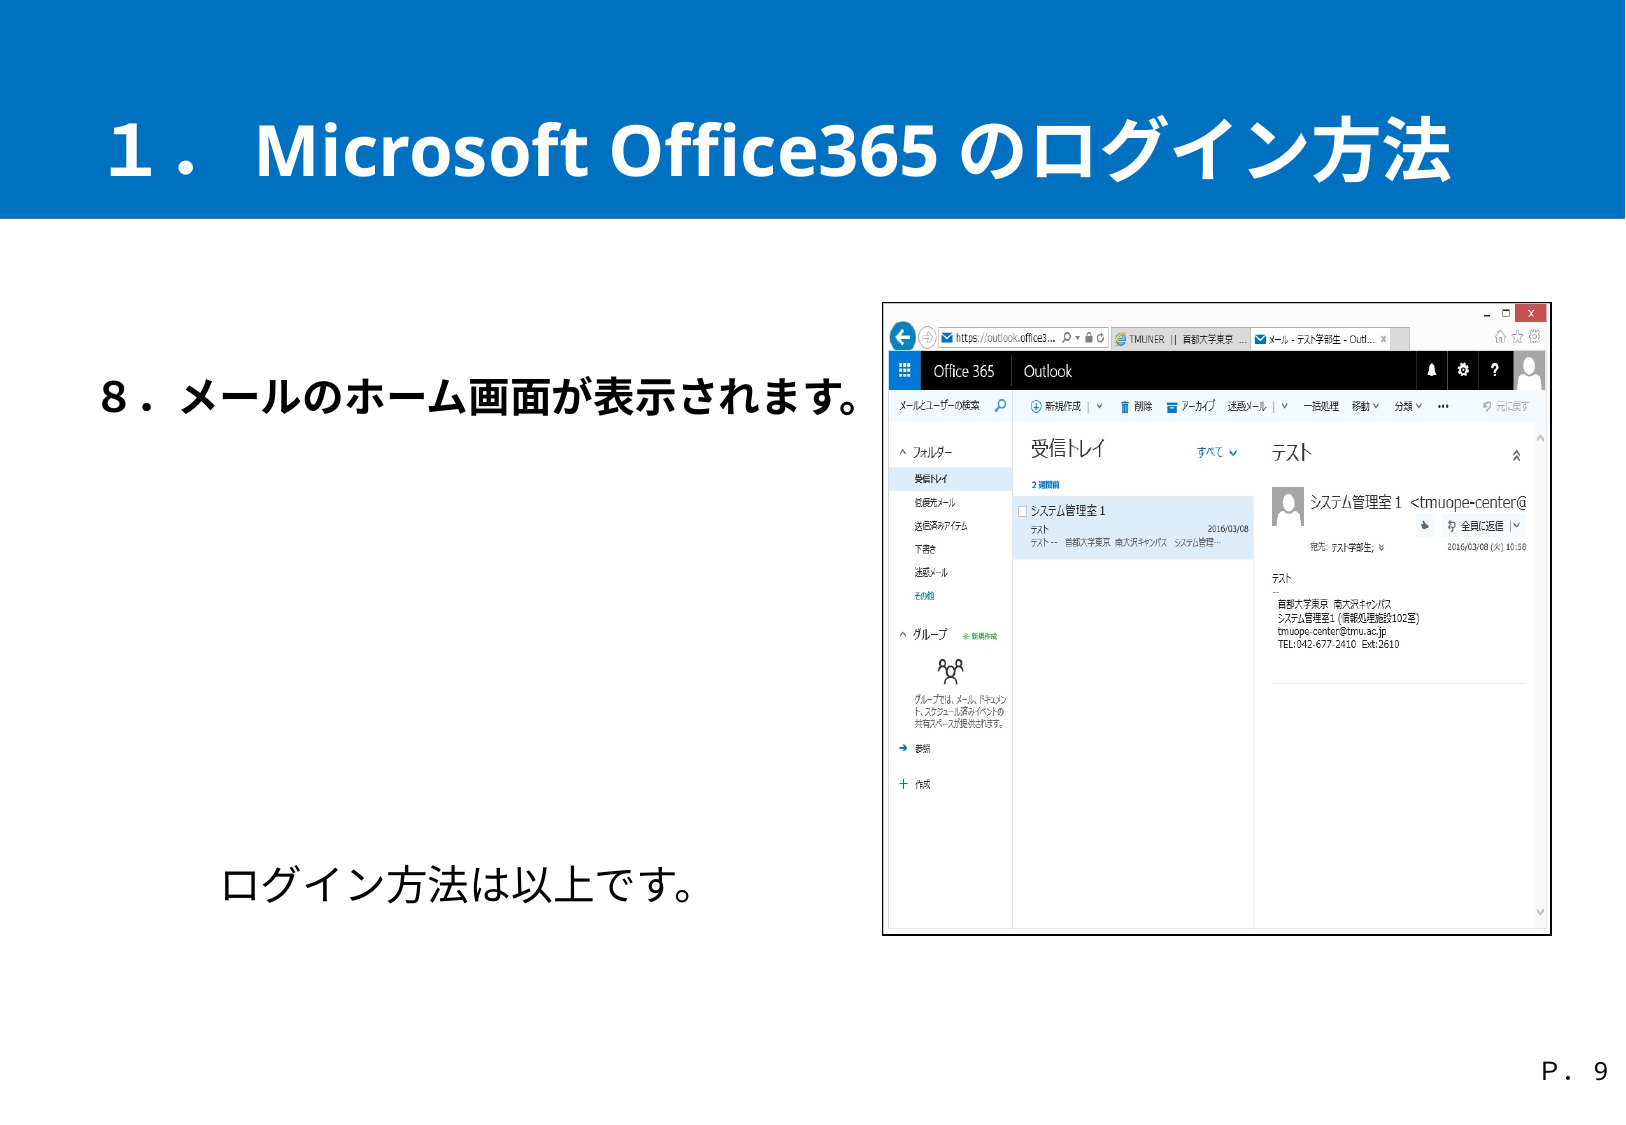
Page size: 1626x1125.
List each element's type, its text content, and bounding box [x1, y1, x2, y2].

title １．Microsoft Office365のログイン方法 [80, 0, 1514, 199]
picture [882, 303, 1551, 935]
list ８．メールのホーム画面が表示されます。 ログイン方法は以上です。 [78, 263, 869, 1014]
slide_number Ｐ．8 [1186, 1042, 1624, 1103]
